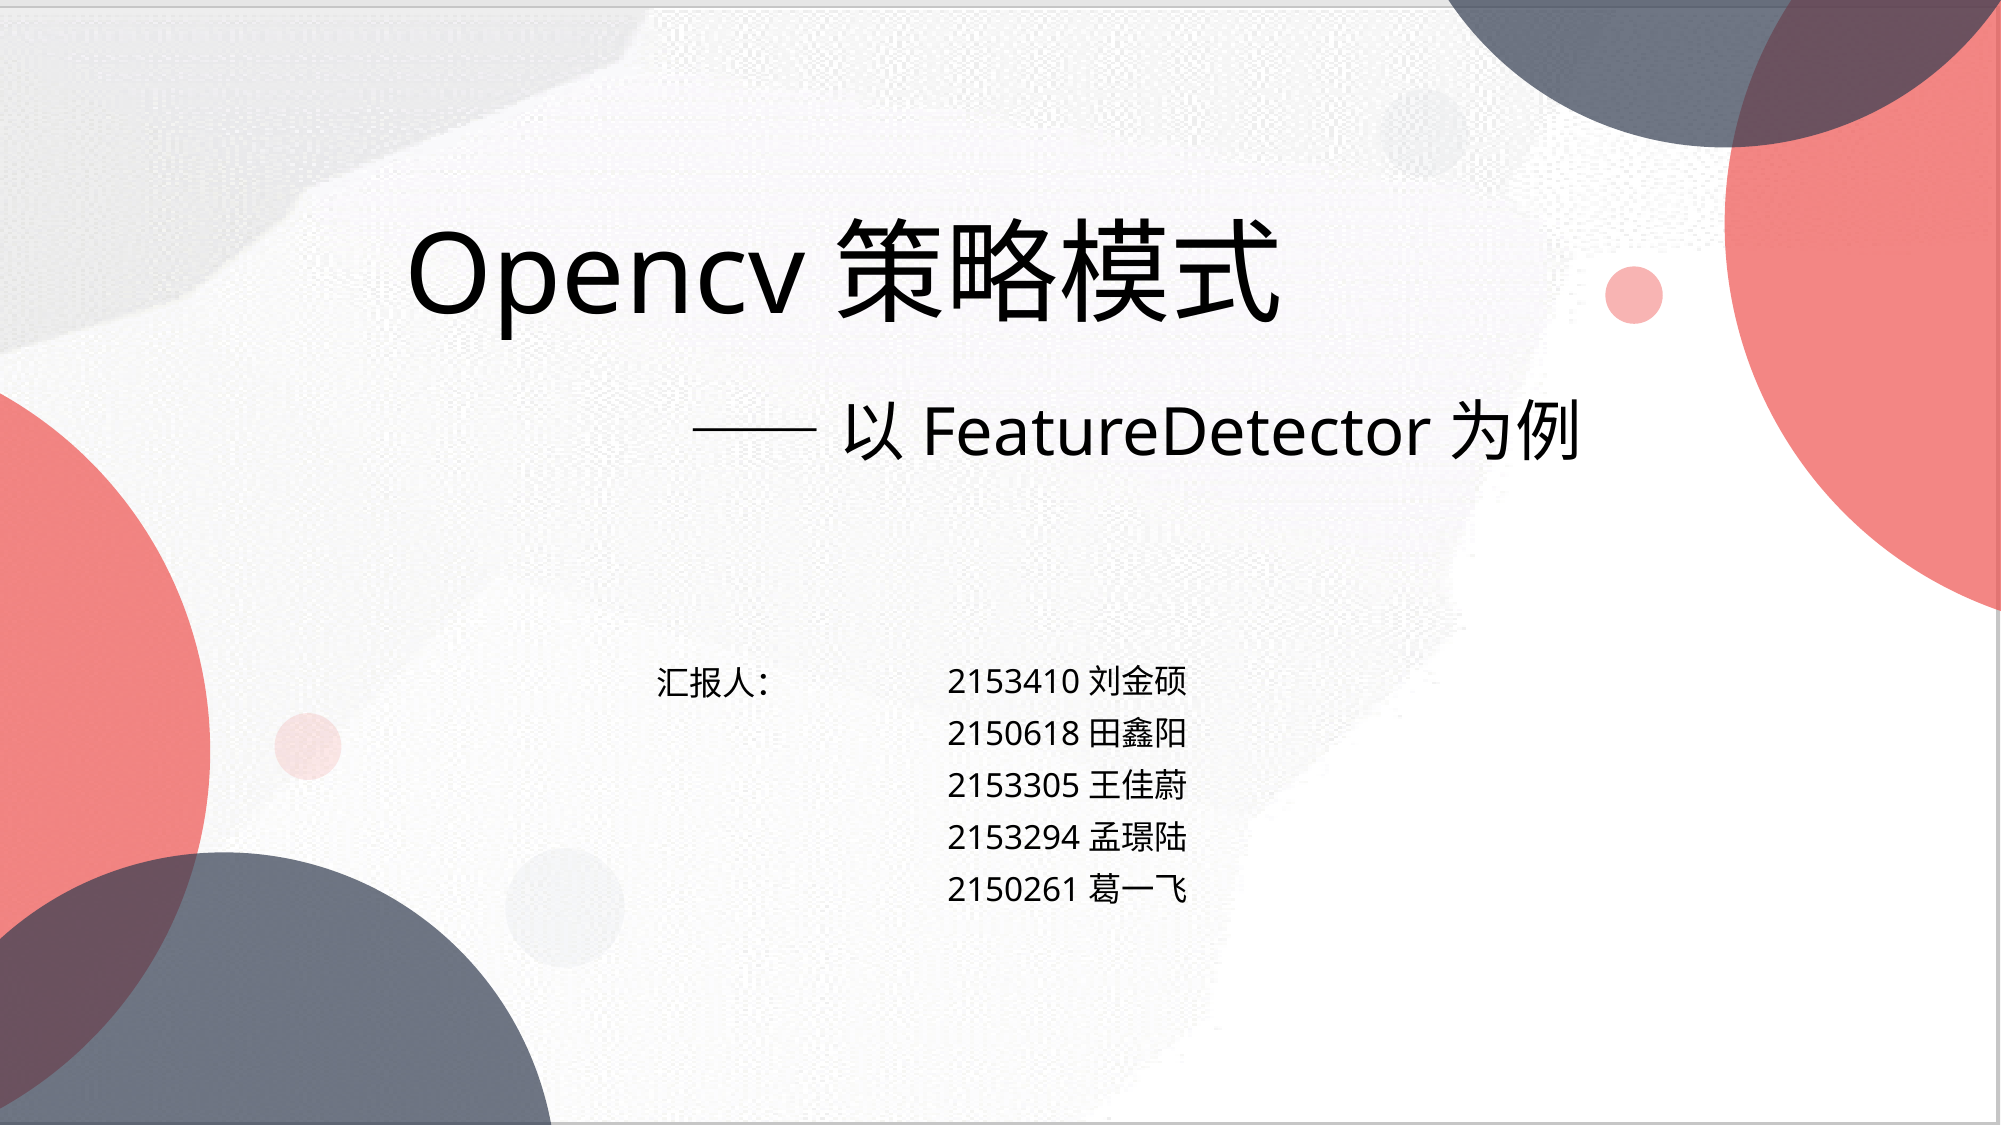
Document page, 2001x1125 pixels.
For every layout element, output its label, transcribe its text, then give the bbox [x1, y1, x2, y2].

text_box 汇报人： [569, 643, 876, 710]
text_box Opencv策略模式 [119, 193, 1569, 344]
text_box ——以FeatureDetector为例 [501, 380, 1770, 476]
text_box 2153410刘金硕 2150618田鑫阳 2153305王佳蔚 2153294孟璟陆 2150261葛一飞 [914, 640, 1221, 915]
picture [0, 0, 2001, 1125]
